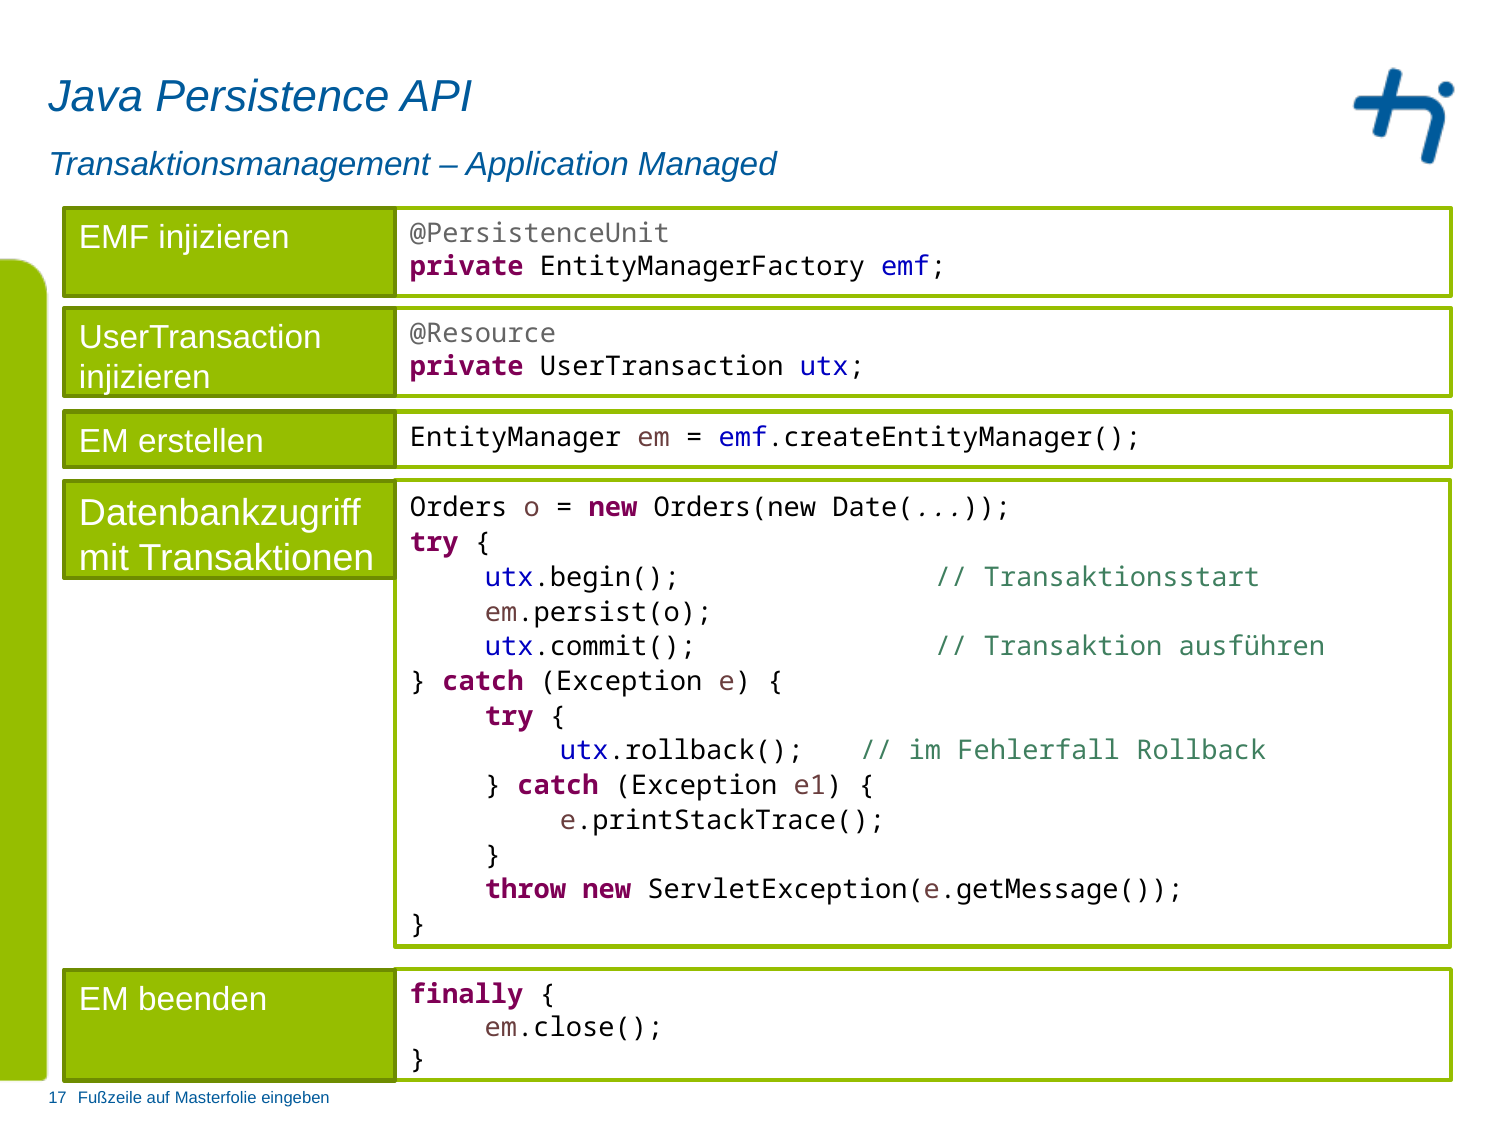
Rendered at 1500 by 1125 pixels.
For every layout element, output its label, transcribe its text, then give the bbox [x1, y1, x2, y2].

slide_number 17 [48, 1087, 80, 1122]
text_box finally { em.close(); } [393, 967, 1453, 1082]
text_box Datenbankzugriff mit Transaktionen [62, 479, 397, 580]
text_box EM beenden [62, 968, 397, 1083]
text_box EM erstellen [62, 409, 397, 469]
text_box Orders o = new Orders(new Date(...)); try { utx.begin(); // Transaktionsstart em.persist(o); utx.commit(); // Transaktion ausführen } catch (Exception e) { try { utx.rollback(); // im Fehlerfall Rollback } catch (Exception e1) { e.printStackTrace(); } throw new ServletException(e.getMessage()); } [393, 478, 1452, 949]
text_box EntityManager em = emf.createEntityManager(); [397, 409, 1453, 469]
title Java Persistence API [48, 66, 1249, 121]
text_box @Resource private UserTransaction utx; [397, 306, 1453, 398]
text_box UserTransaction injizieren [62, 306, 397, 398]
text_box @PersistenceUnit private EntityManagerFactory emf; [397, 206, 1453, 298]
subtitle Transaktionsmanagement – Application Managed [48, 122, 1249, 179]
text_box EMF injizieren [62, 206, 397, 298]
